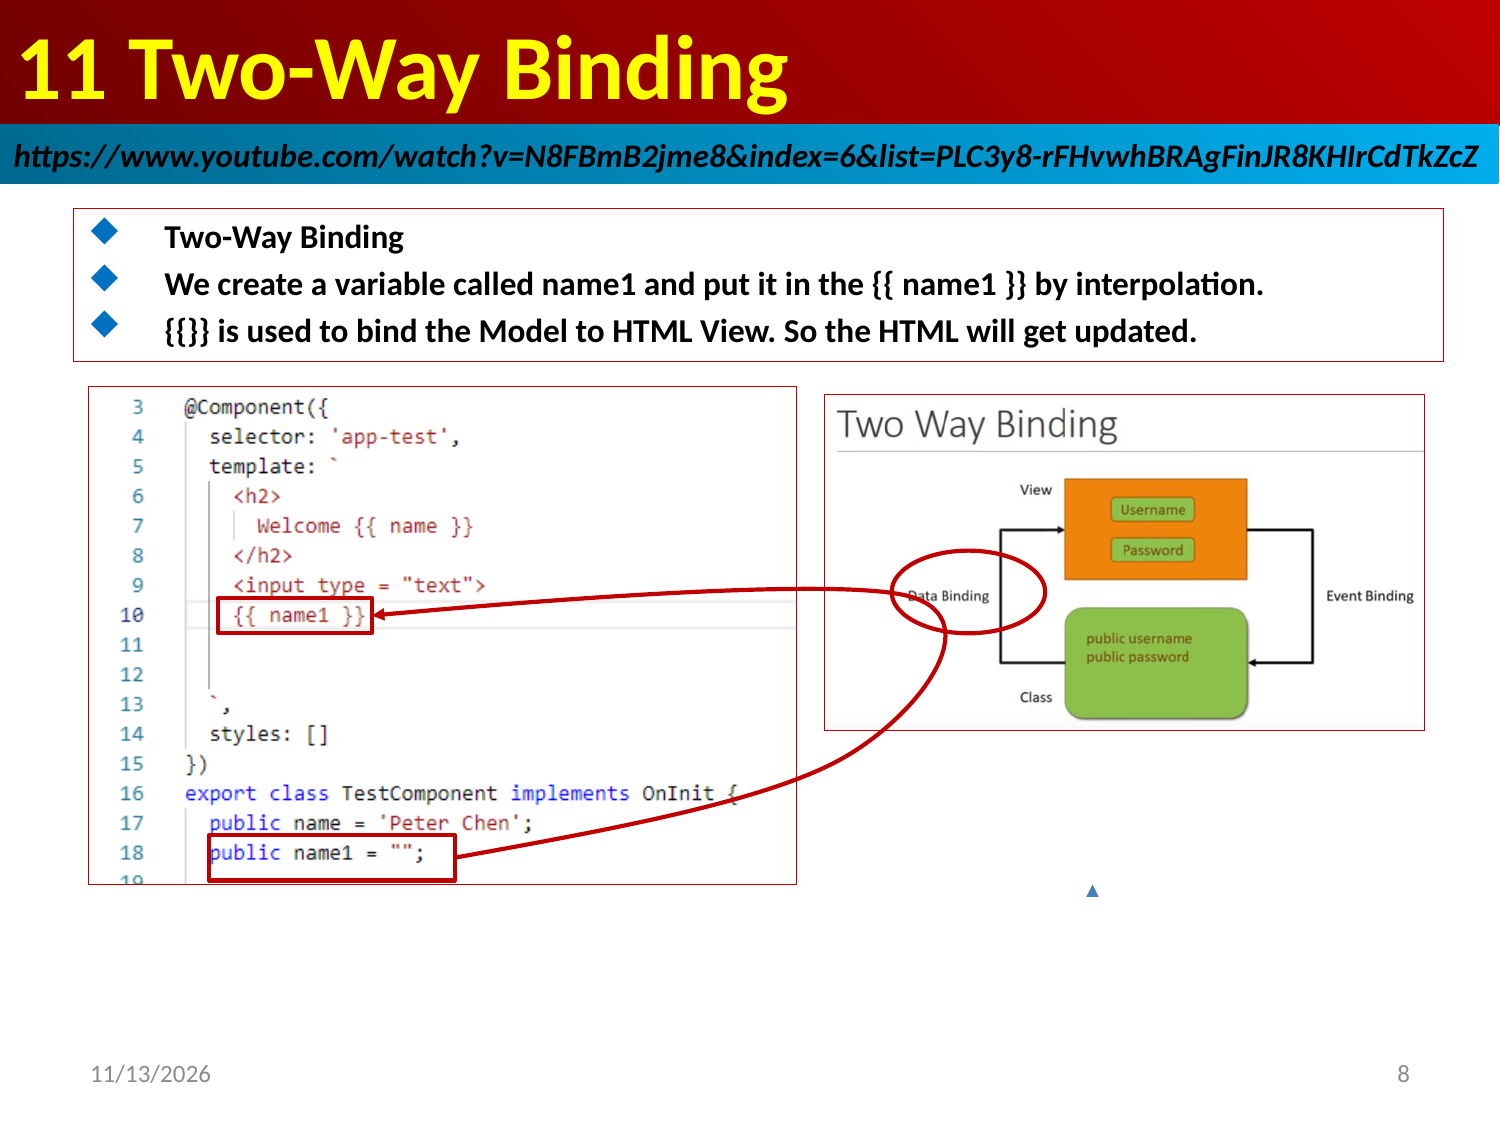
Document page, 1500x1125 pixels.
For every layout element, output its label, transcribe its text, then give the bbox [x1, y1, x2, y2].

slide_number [75, 1042, 425, 1103]
slide_number 8 [1074, 1042, 1425, 1103]
text_box https://www.youtube.com/watch?v=N8FBmB2jme8&index=6&list=PLC3y8-rFHvwhBRAgFinJR8KHIrCdTkZcZ [0, 124, 1499, 184]
text_box [802, 586, 876, 780]
title 11 Two-Way Binding [0, 0, 1500, 126]
picture [88, 385, 797, 885]
picture [823, 394, 1426, 731]
subtitle Two-Way Binding We create a variable called name1 and put it in the {{ name1 }} by interpolation. {{}} is used to bind the Model to HTML View. So the HTML will get updated. [73, 208, 1444, 362]
